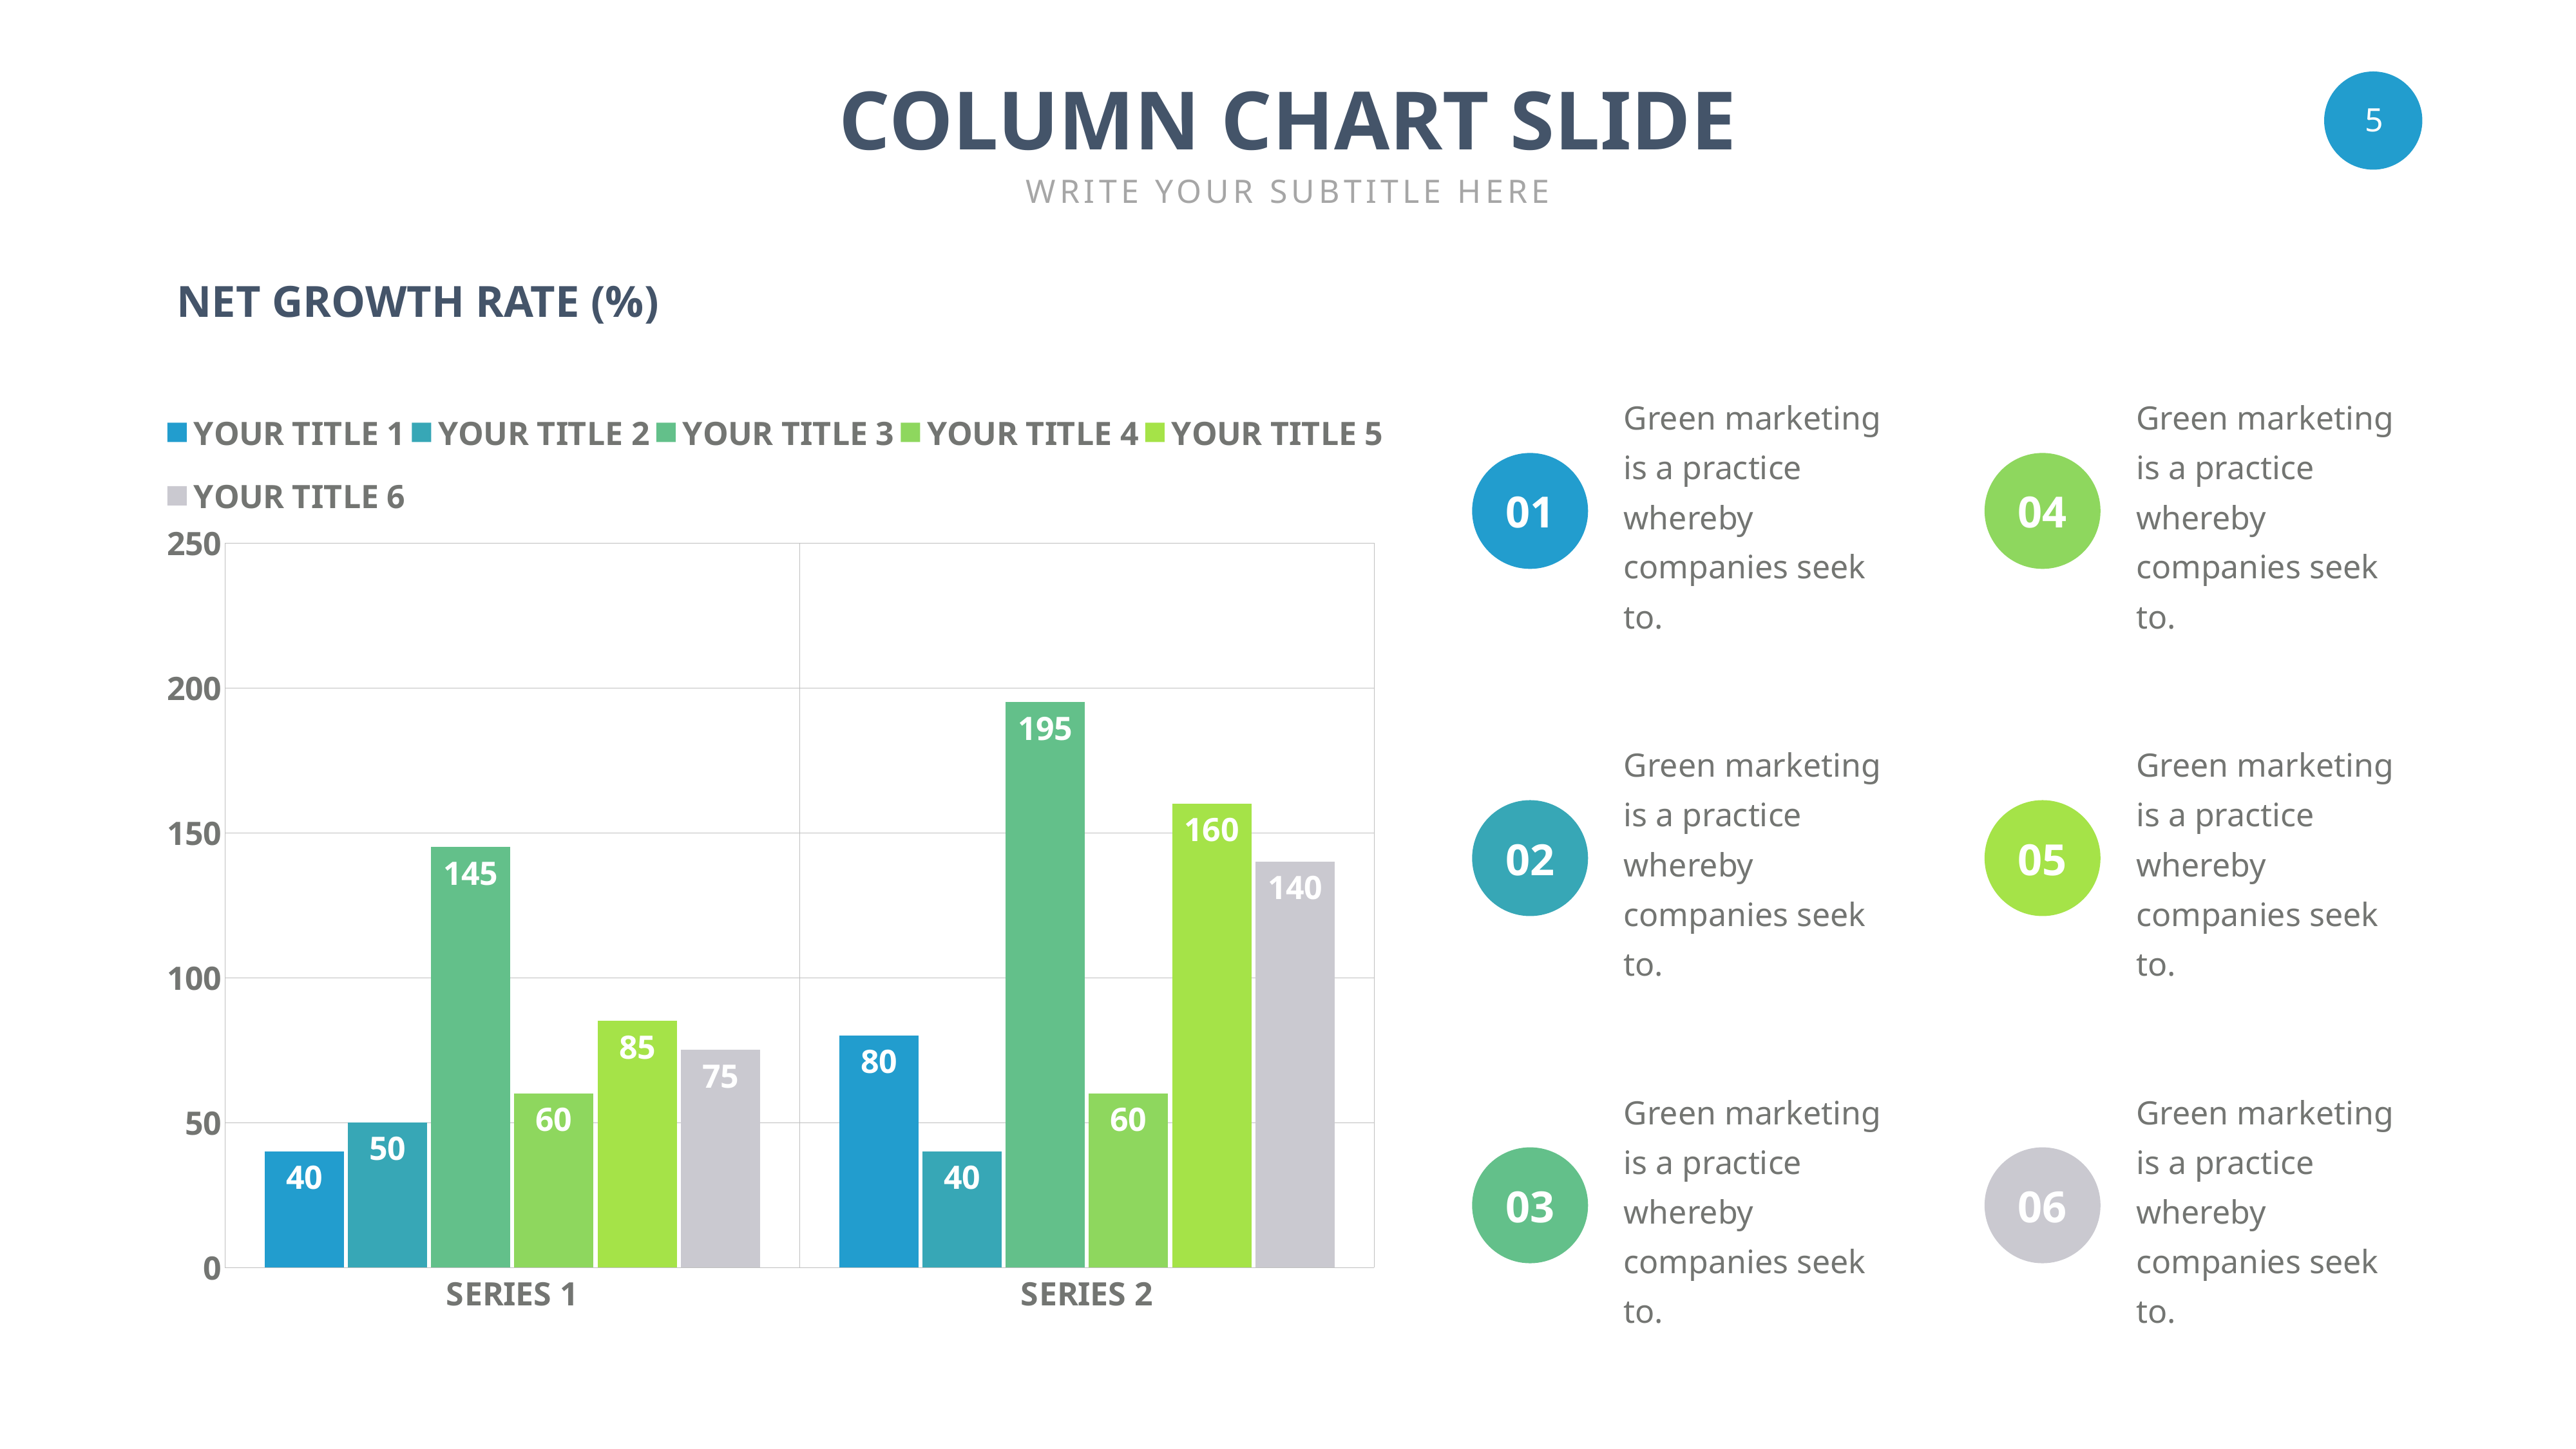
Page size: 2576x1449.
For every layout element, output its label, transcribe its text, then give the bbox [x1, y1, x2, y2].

text_box [1471, 1146, 1589, 1264]
text_box 06 [2008, 1175, 2077, 1236]
text_box [1983, 452, 2101, 570]
text_box [1983, 1146, 2101, 1264]
text_box Green marketing is a practice whereby companies seek to. [2126, 729, 2416, 987]
text_box [1471, 799, 1589, 917]
text_box WRITE YOUR SUBTITLE HERE [1016, 166, 1560, 215]
text_box Green marketing is a practice whereby companies seek to. [2126, 1076, 2416, 1334]
text_box 05 [2008, 828, 2077, 889]
text_box Green marketing is a practice whereby companies seek to. [2126, 382, 2416, 640]
text_box Green marketing is a practice whereby companies seek to. [1614, 729, 1903, 987]
text_box [1471, 452, 1589, 570]
text_box [1983, 799, 2101, 917]
text_box 02 [1496, 828, 1565, 889]
text_box Green marketing is a practice whereby companies seek to. [1614, 1076, 1903, 1334]
text_box 04 [2008, 480, 2077, 542]
text_box 01 [1496, 480, 1565, 542]
text_box 03 [1496, 1175, 1565, 1236]
text_box Green marketing is a practice whereby companies seek to. [1614, 382, 1903, 640]
chart [160, 375, 1391, 1368]
text_box COLUMN CHART SLIDE [830, 64, 1746, 171]
text_box NET GROWTH RATE (%) [167, 269, 669, 331]
